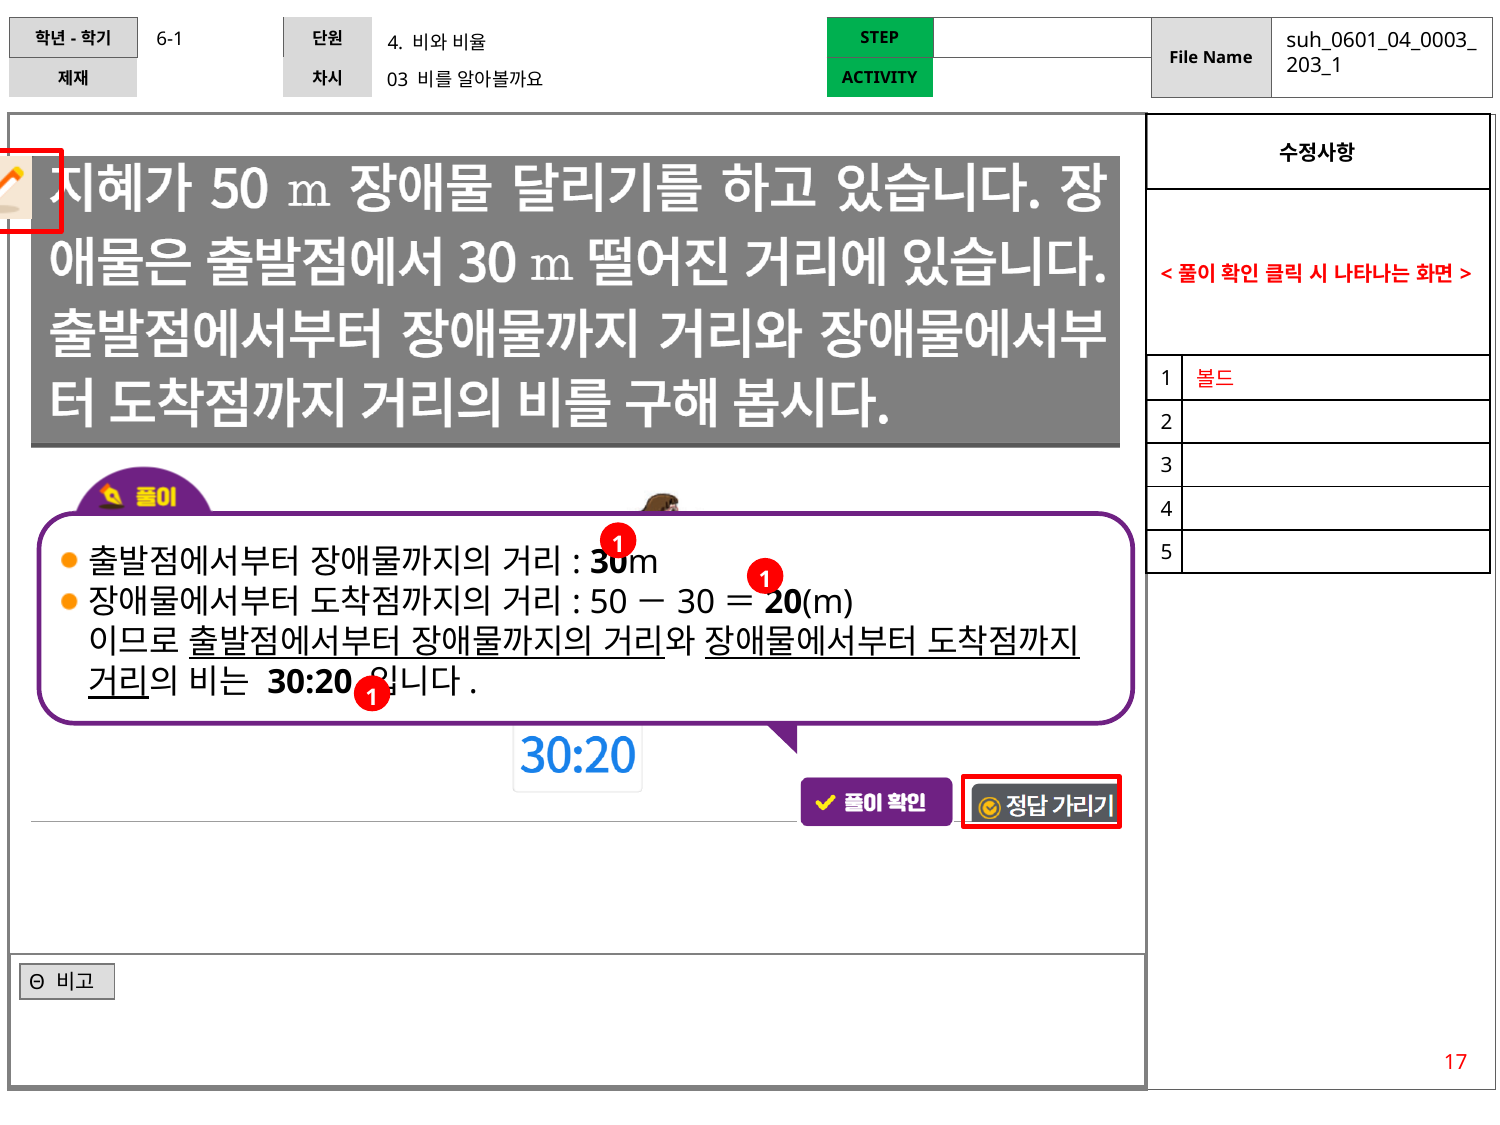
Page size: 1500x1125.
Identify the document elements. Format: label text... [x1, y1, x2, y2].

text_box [38, 463, 1133, 755]
picture [60, 590, 81, 614]
table_cell 4 [1147, 487, 1181, 529]
text_box 6-1 [141, 18, 284, 55]
table_cell [1183, 401, 1489, 442]
text_box [0, 227, 26, 234]
table_cell 3 [1147, 444, 1181, 486]
picture [0, 156, 1121, 829]
table_cell [1183, 444, 1489, 486]
text_box 03 비를 알아볼까요 [372, 60, 821, 96]
table_cell 1 [1147, 356, 1181, 399]
table_cell [1183, 487, 1489, 529]
table_header 수정사항 [1147, 115, 1489, 188]
text_box [0, 148, 63, 154]
text_box 4. 비와 비율 [372, 23, 828, 48]
text_box suh_0601_04_0003_203_1 [1271, 18, 1500, 84]
table_cell 2 [1147, 401, 1181, 442]
table_cell <풀이 확인 클릭 시 나타나는 화면> [1147, 190, 1489, 354]
table_cell 볼드 [1183, 356, 1489, 399]
table_cell [1183, 531, 1489, 572]
table_cell 5 [1147, 531, 1181, 572]
picture [60, 549, 81, 573]
